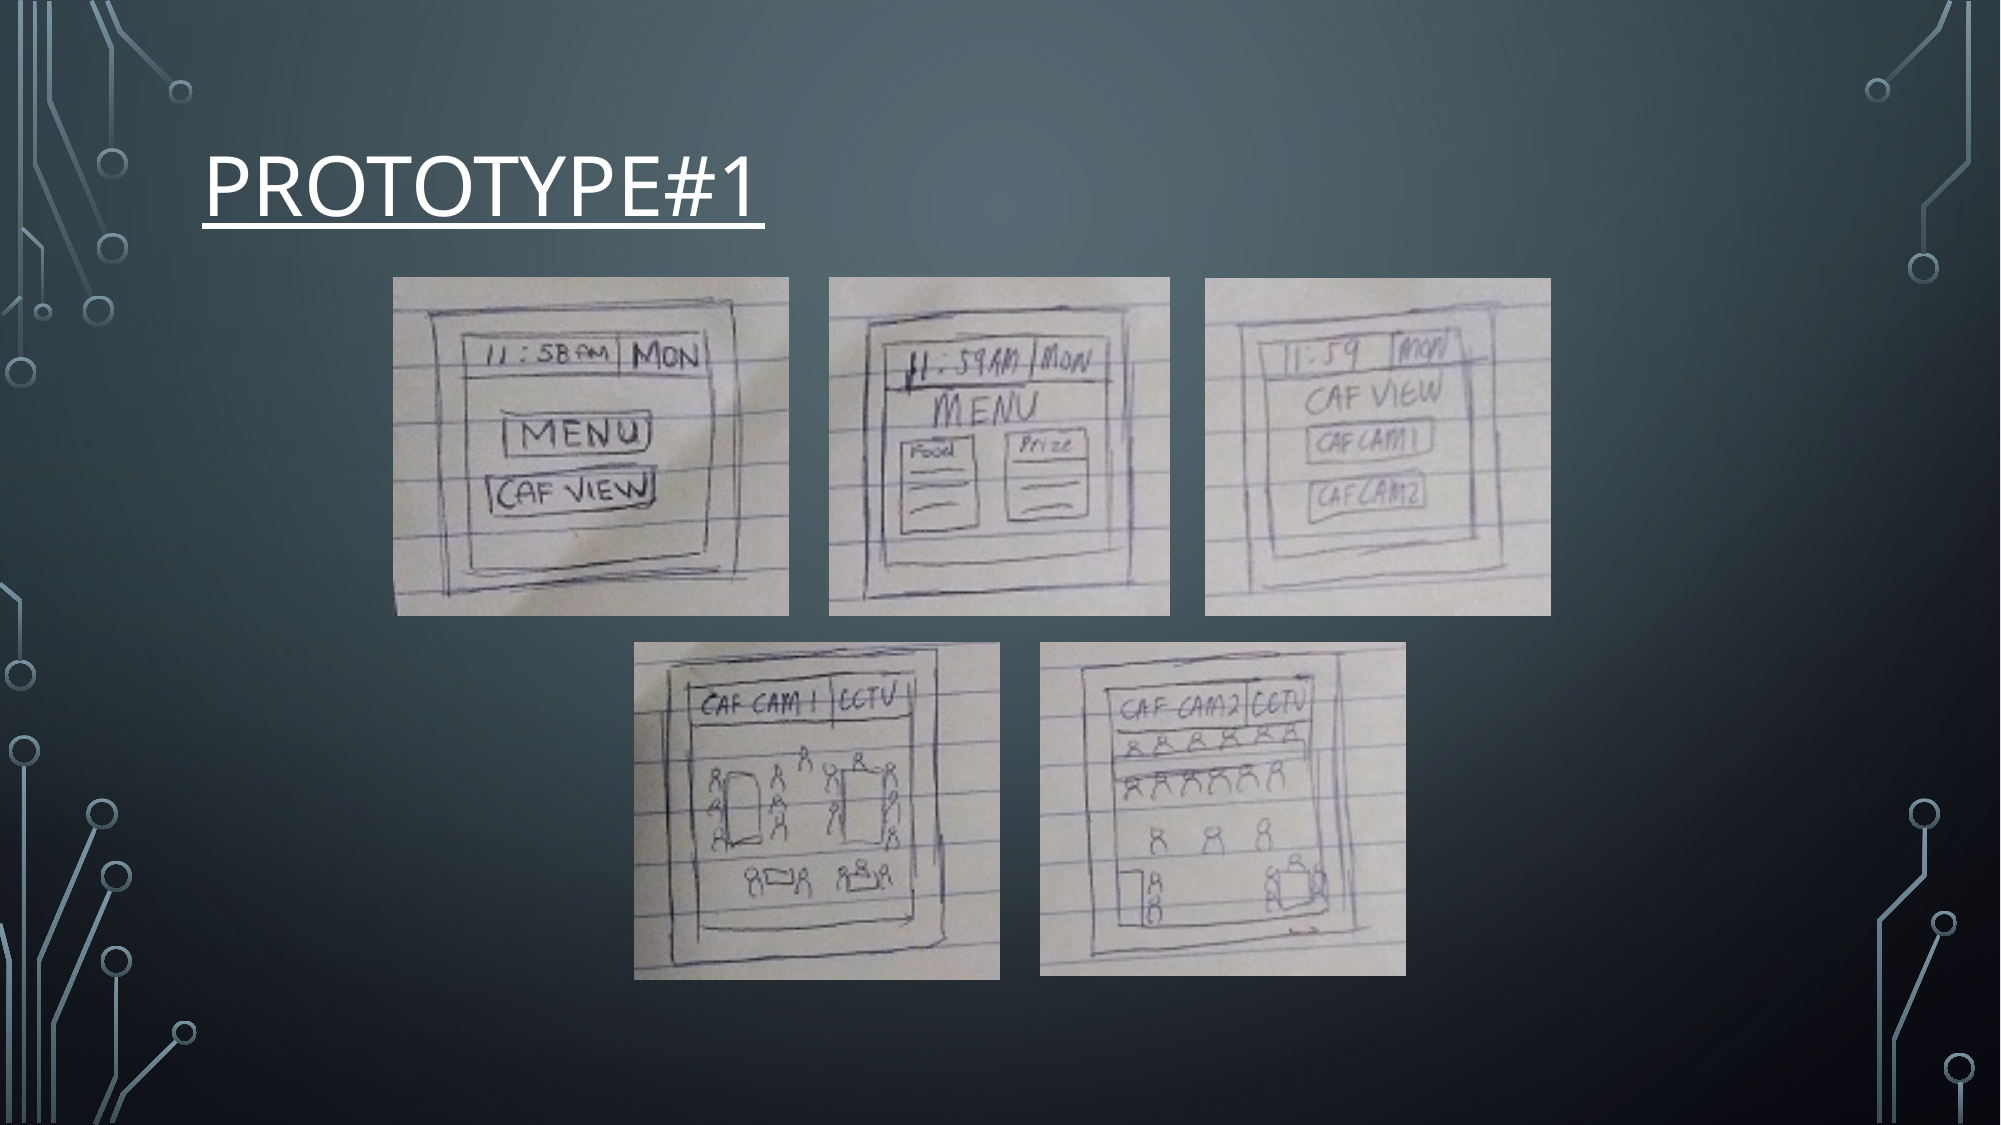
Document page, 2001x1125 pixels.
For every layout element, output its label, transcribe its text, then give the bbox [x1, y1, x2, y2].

picture [634, 642, 1000, 980]
picture [1205, 277, 1551, 616]
picture [1040, 642, 1407, 976]
title Prototype#1 [187, 101, 1813, 279]
picture [393, 277, 789, 616]
picture [829, 277, 1170, 616]
